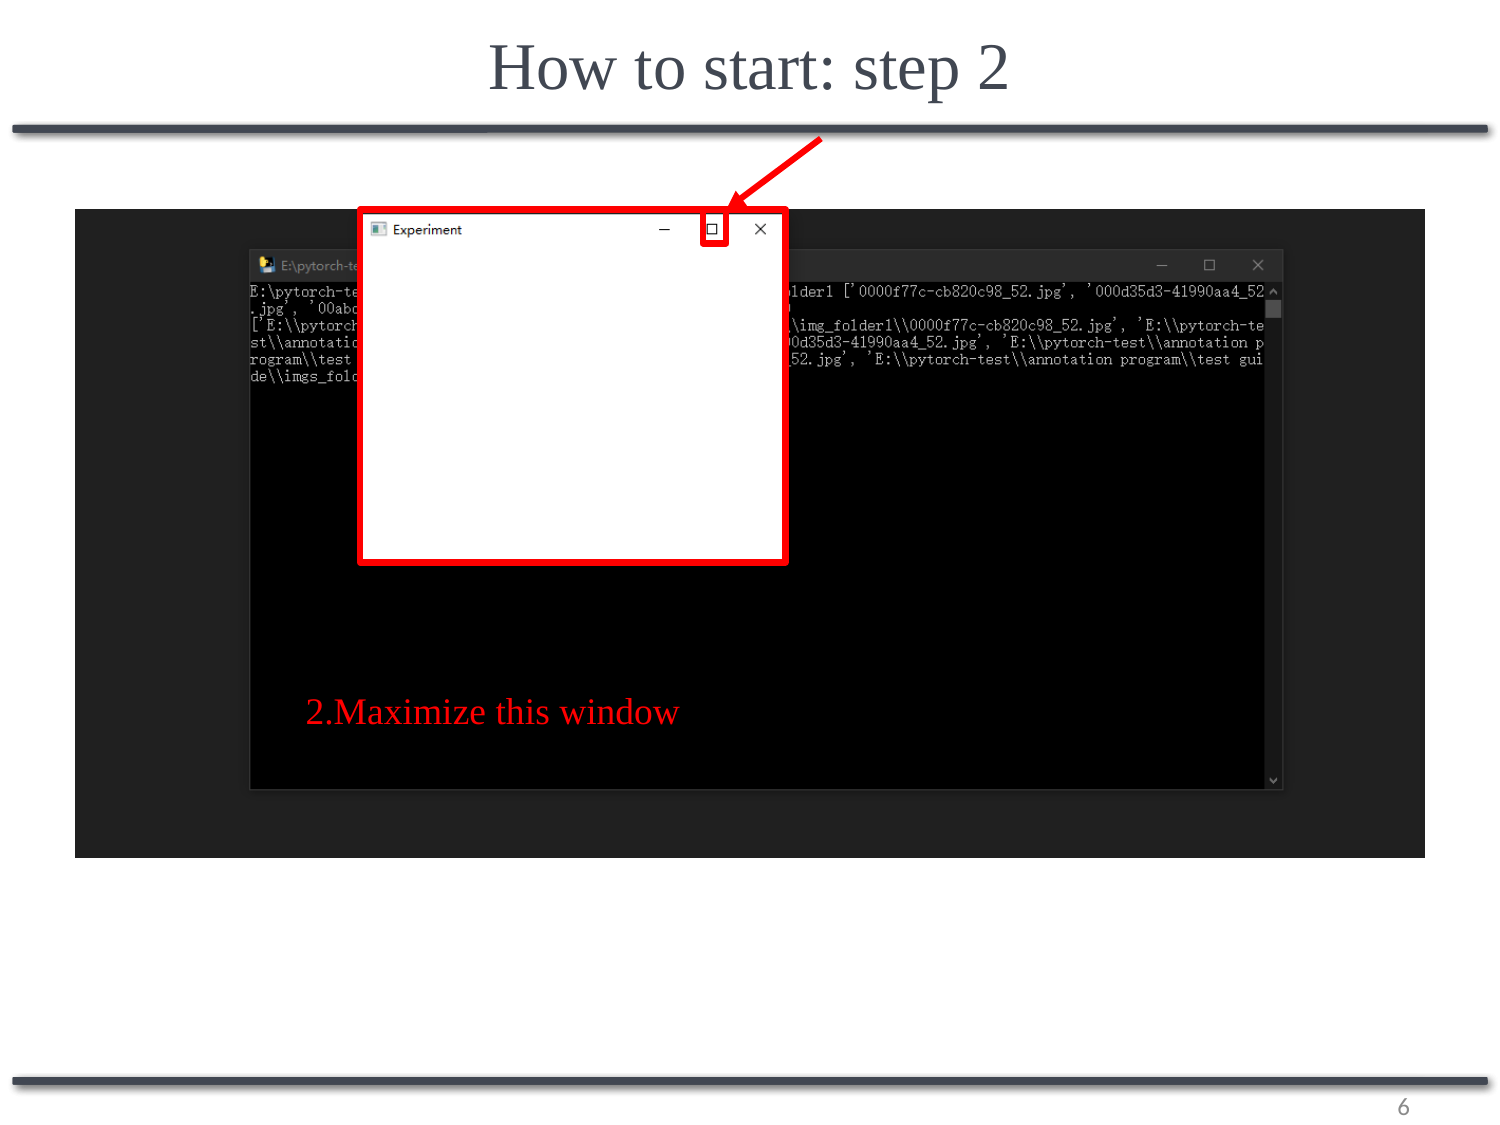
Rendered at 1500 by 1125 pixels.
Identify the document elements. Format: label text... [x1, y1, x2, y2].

title How to start: step 2 [75, 12, 1425, 113]
slide_number 6 [1074, 1093, 1425, 1119]
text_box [726, 138, 822, 210]
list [74, 209, 1426, 859]
